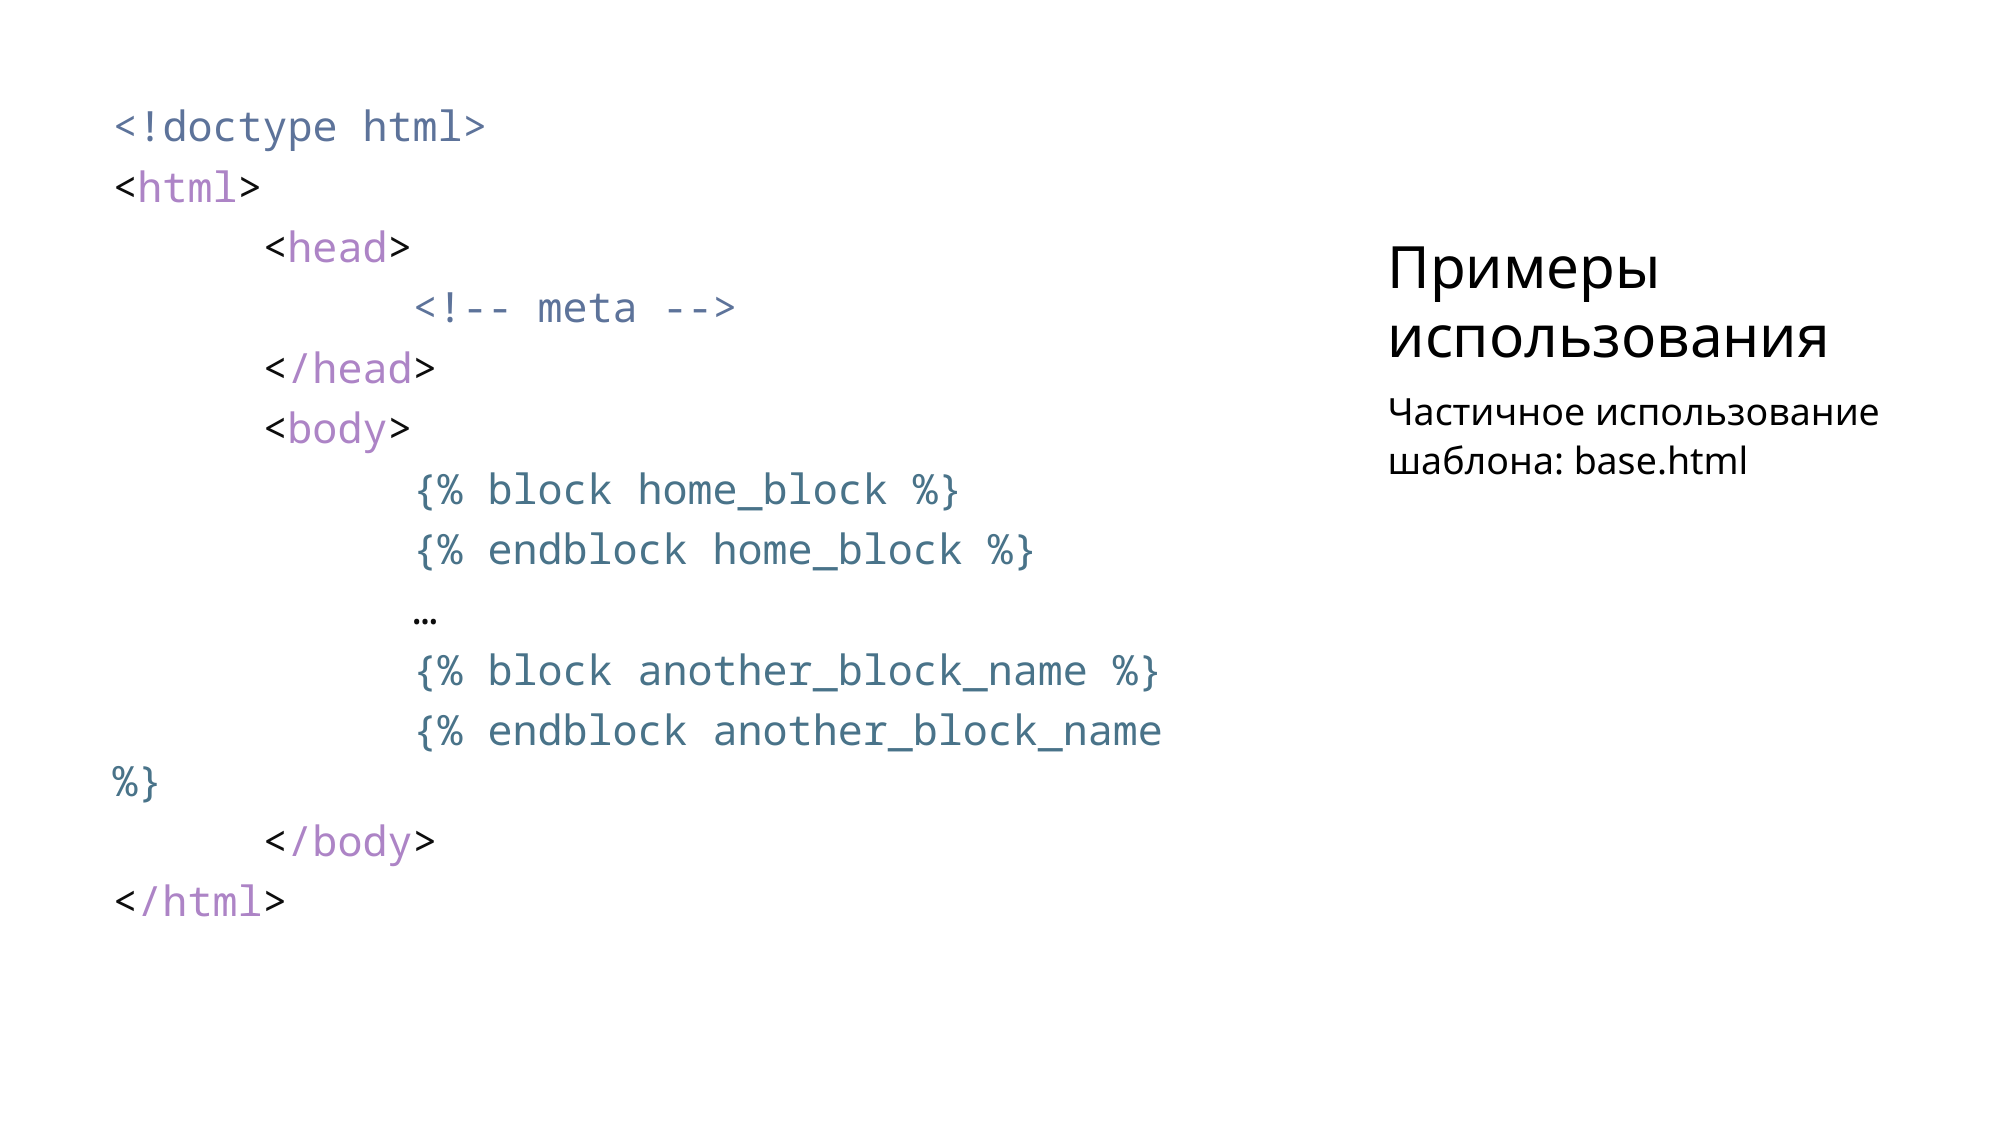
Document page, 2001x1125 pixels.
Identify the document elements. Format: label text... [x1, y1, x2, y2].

list Частичное использование шаблона: base.html [1387, 383, 1907, 975]
list <!doctype html> <html> <head> <!-- meta --> </head> <body> {% block home_block %} {% endblock home_block %} … {% block another_block_name %} {% endblock another_block_name %} </body> </html> [112, 99, 1238, 975]
title Примеры использования [1387, 99, 1907, 370]
